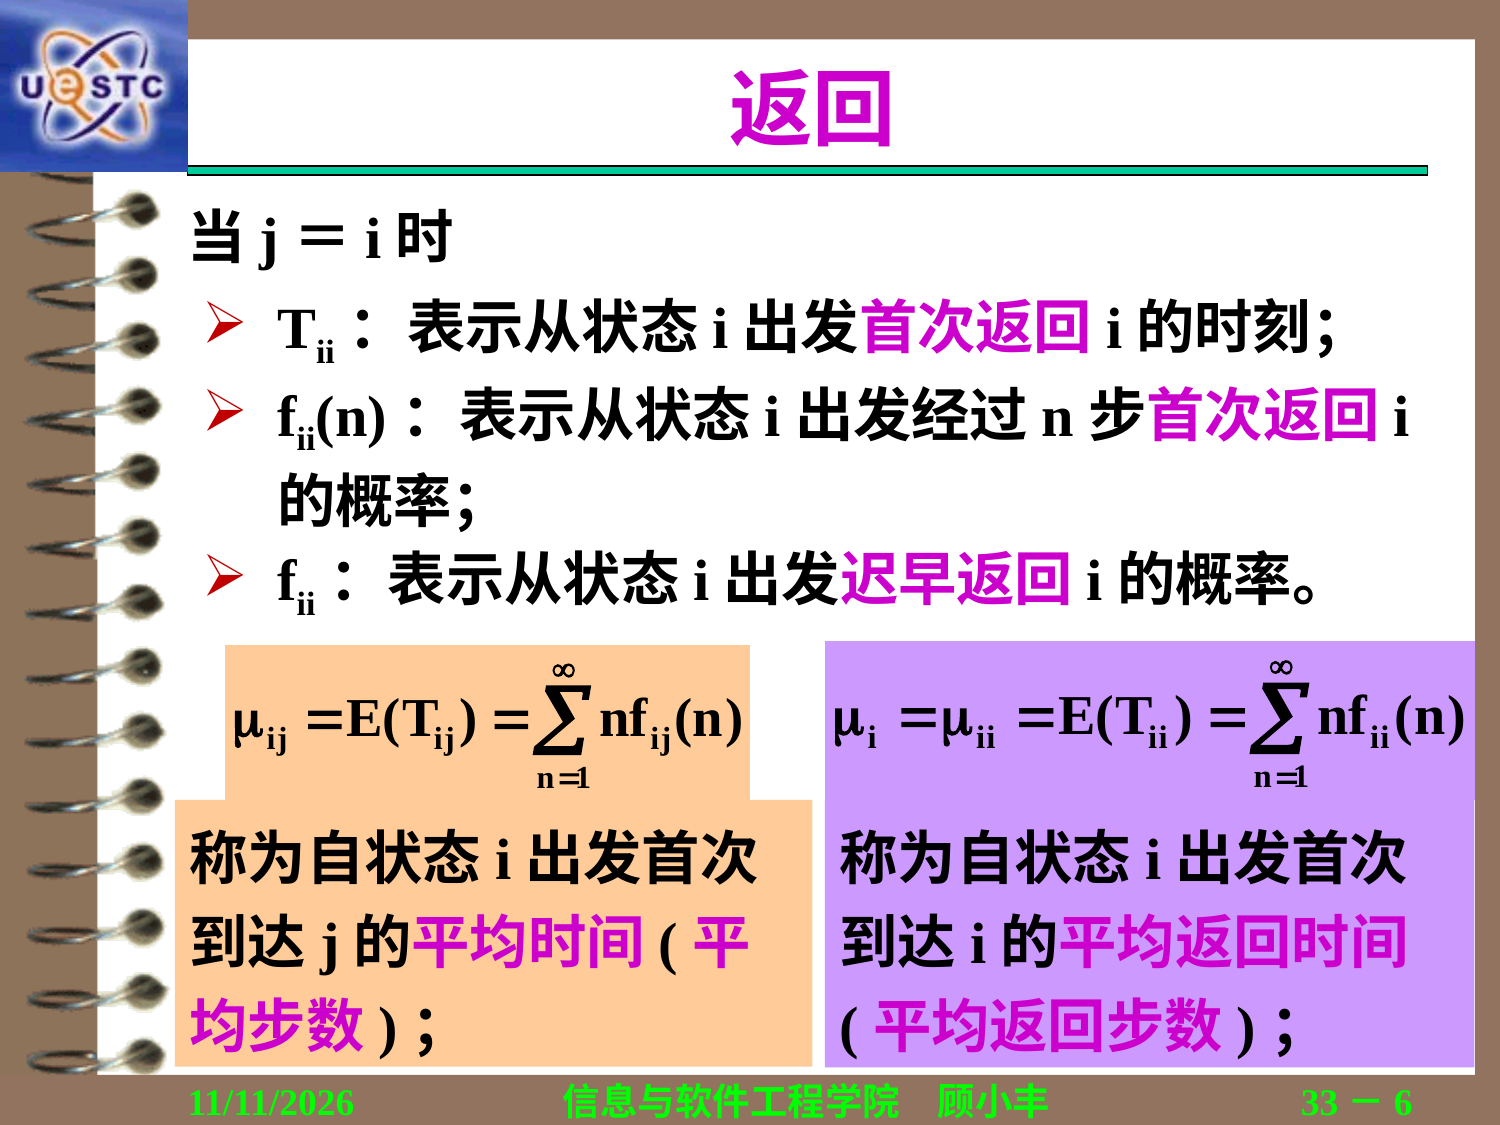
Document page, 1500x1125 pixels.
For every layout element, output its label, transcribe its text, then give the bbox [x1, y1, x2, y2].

text_box Tii：表示从状态i出发首次返回i的时刻； fii(n)：表示从状态i出发经过n步首次返回i的概率； fii：表示从状态i出发迟早返回i的概率。 [187, 274, 1425, 630]
title 返回 [200, 56, 1425, 157]
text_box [824, 640, 1476, 801]
footer 信息与软件工程学院 顾小丰 [462, 1077, 1151, 1123]
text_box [224, 644, 751, 801]
text_box 称为自状态i出发首次到达j的平均时间(平均步数)； [174, 799, 813, 1067]
picture [0, 0, 194, 1075]
text_box 称为自状态i出发首次到达i的平均返回时间(平均返回步数)； [824, 807, 1475, 1068]
slide_number 33－6 [1162, 1077, 1413, 1123]
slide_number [187, 1077, 462, 1123]
list 当j＝i时 [187, 200, 1363, 271]
